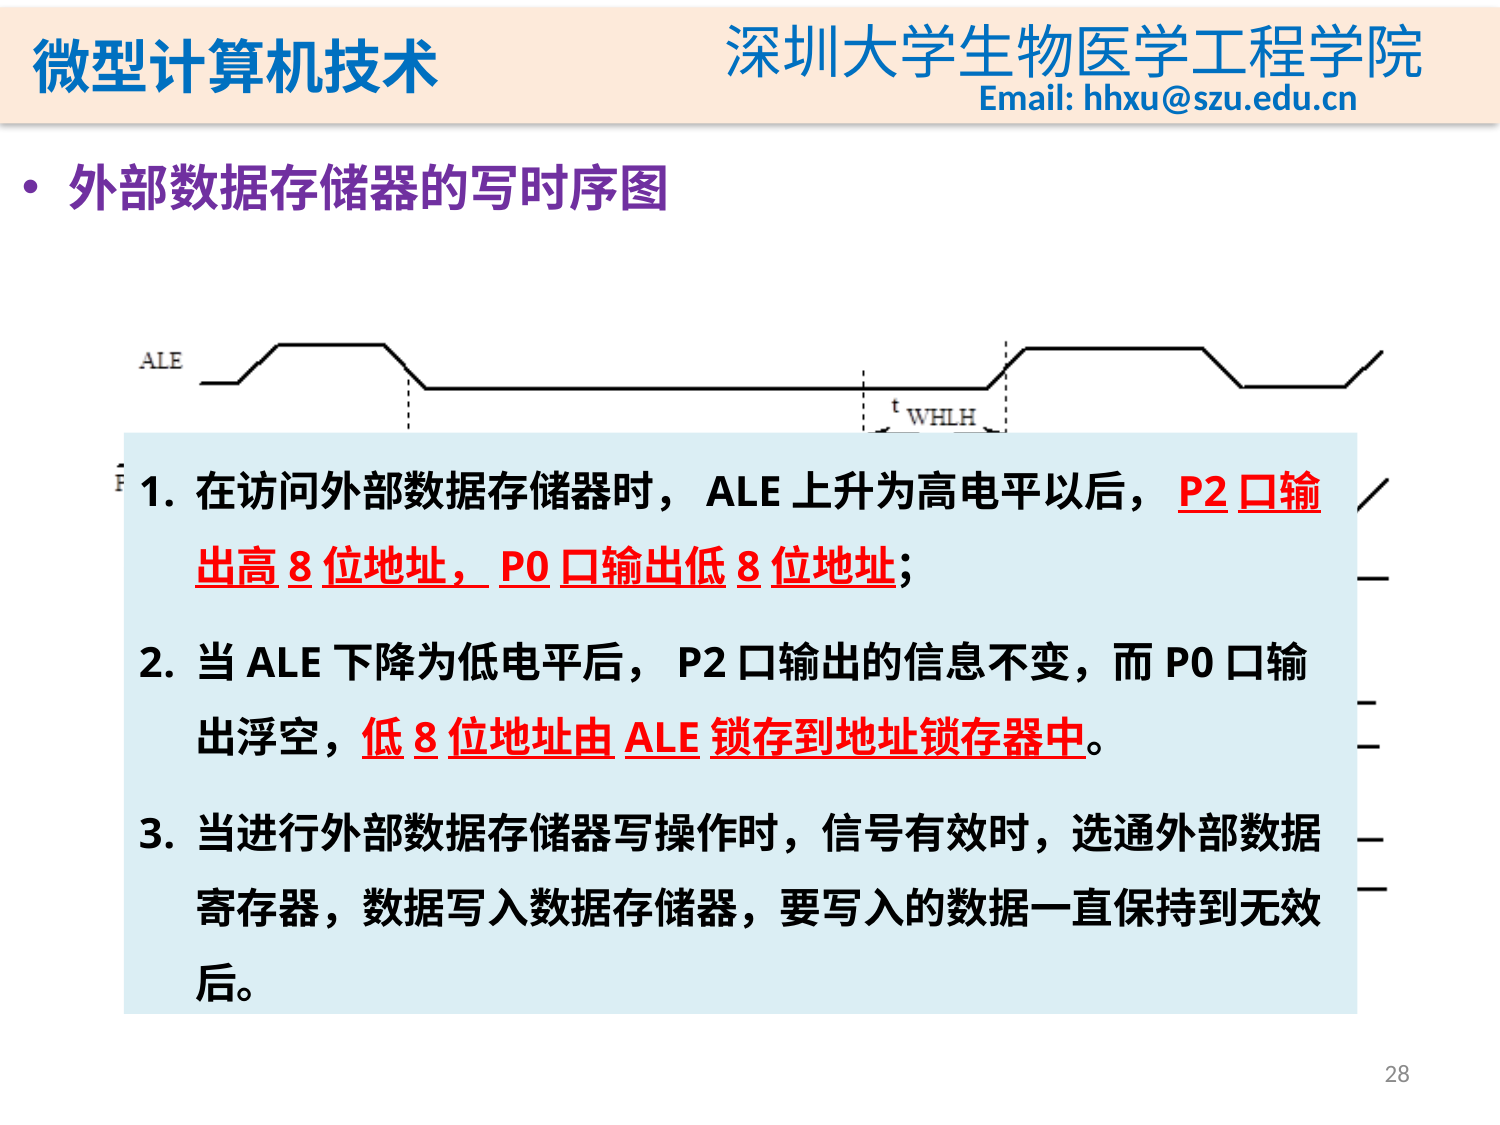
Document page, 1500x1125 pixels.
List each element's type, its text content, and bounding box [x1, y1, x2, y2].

text_box 外部数据存储器的写时序图 [7, 148, 684, 224]
slide_number 28 [1074, 1042, 1425, 1103]
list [111, 337, 1391, 918]
